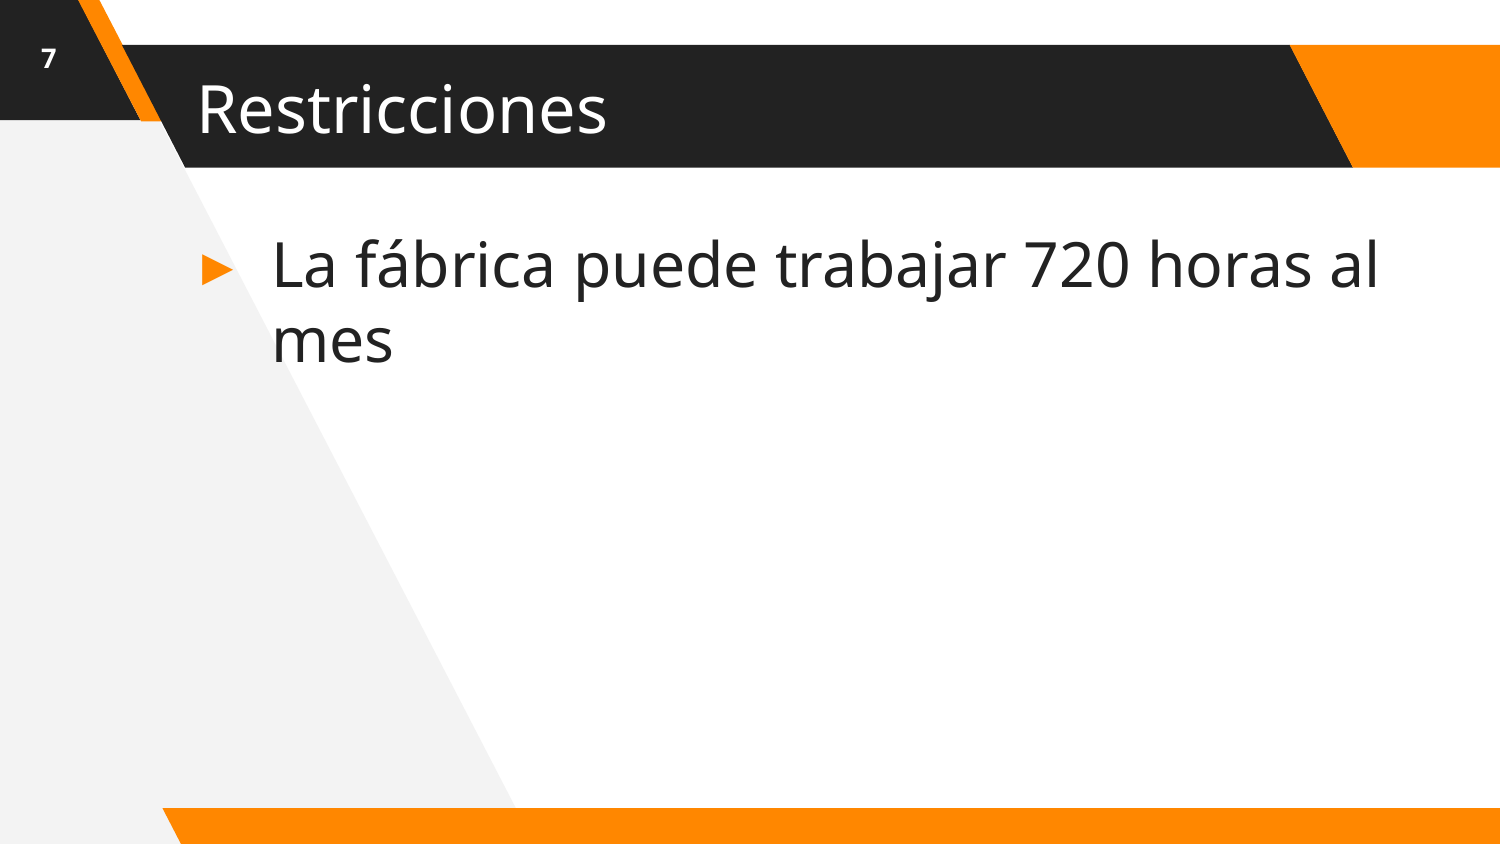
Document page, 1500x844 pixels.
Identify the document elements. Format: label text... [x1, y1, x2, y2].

title Restricciones [181, 45, 1285, 169]
slide_number 7 [0, 0, 98, 121]
